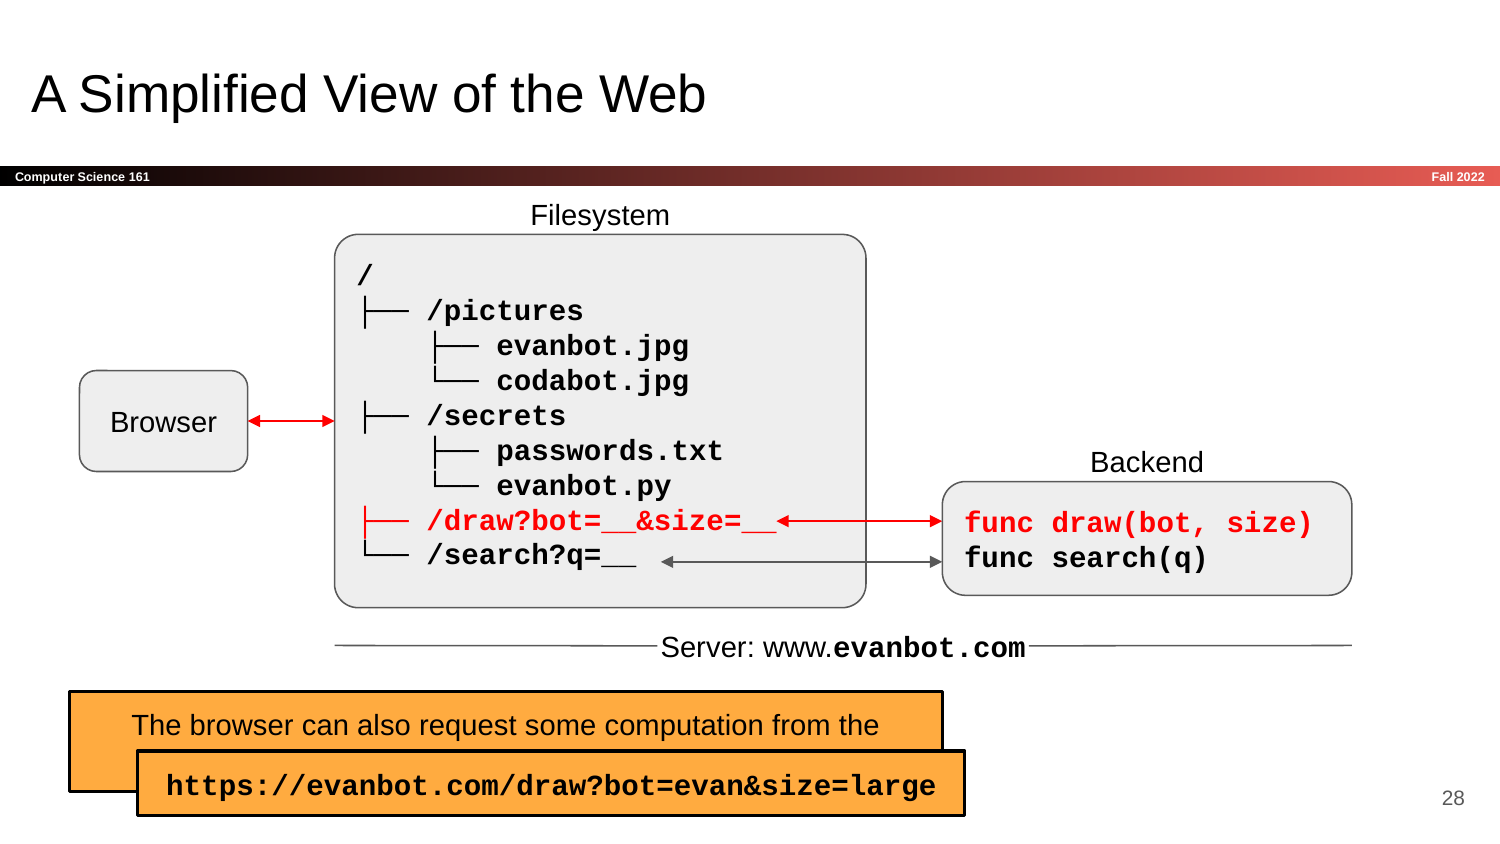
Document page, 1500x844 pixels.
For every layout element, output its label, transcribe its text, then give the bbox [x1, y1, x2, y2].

text_box func draw(bot, size) func search(q) [942, 494, 1352, 596]
text_box / ├── /pictures ├── evanbot.jpg └── codabot.jpg ├── /secrets ├── passwords.txt └── evanbot.py ├── /draw?bot=__&size=__ └── /search?q=__ [334, 247, 866, 608]
text_box Browser [79, 370, 248, 472]
title A Simplified View of the Web [16, 44, 1415, 139]
text_box Backend [942, 428, 1352, 494]
text_box The browser can also request some computation from the server. [69, 691, 943, 792]
slide_number ‹#› [1389, 764, 1480, 830]
text_box Filesystem [334, 181, 866, 247]
text_box https://evanbot.com/draw?bot=evan&size=large [137, 751, 965, 816]
text_box Server: www.evanbot.com [334, 612, 1352, 678]
